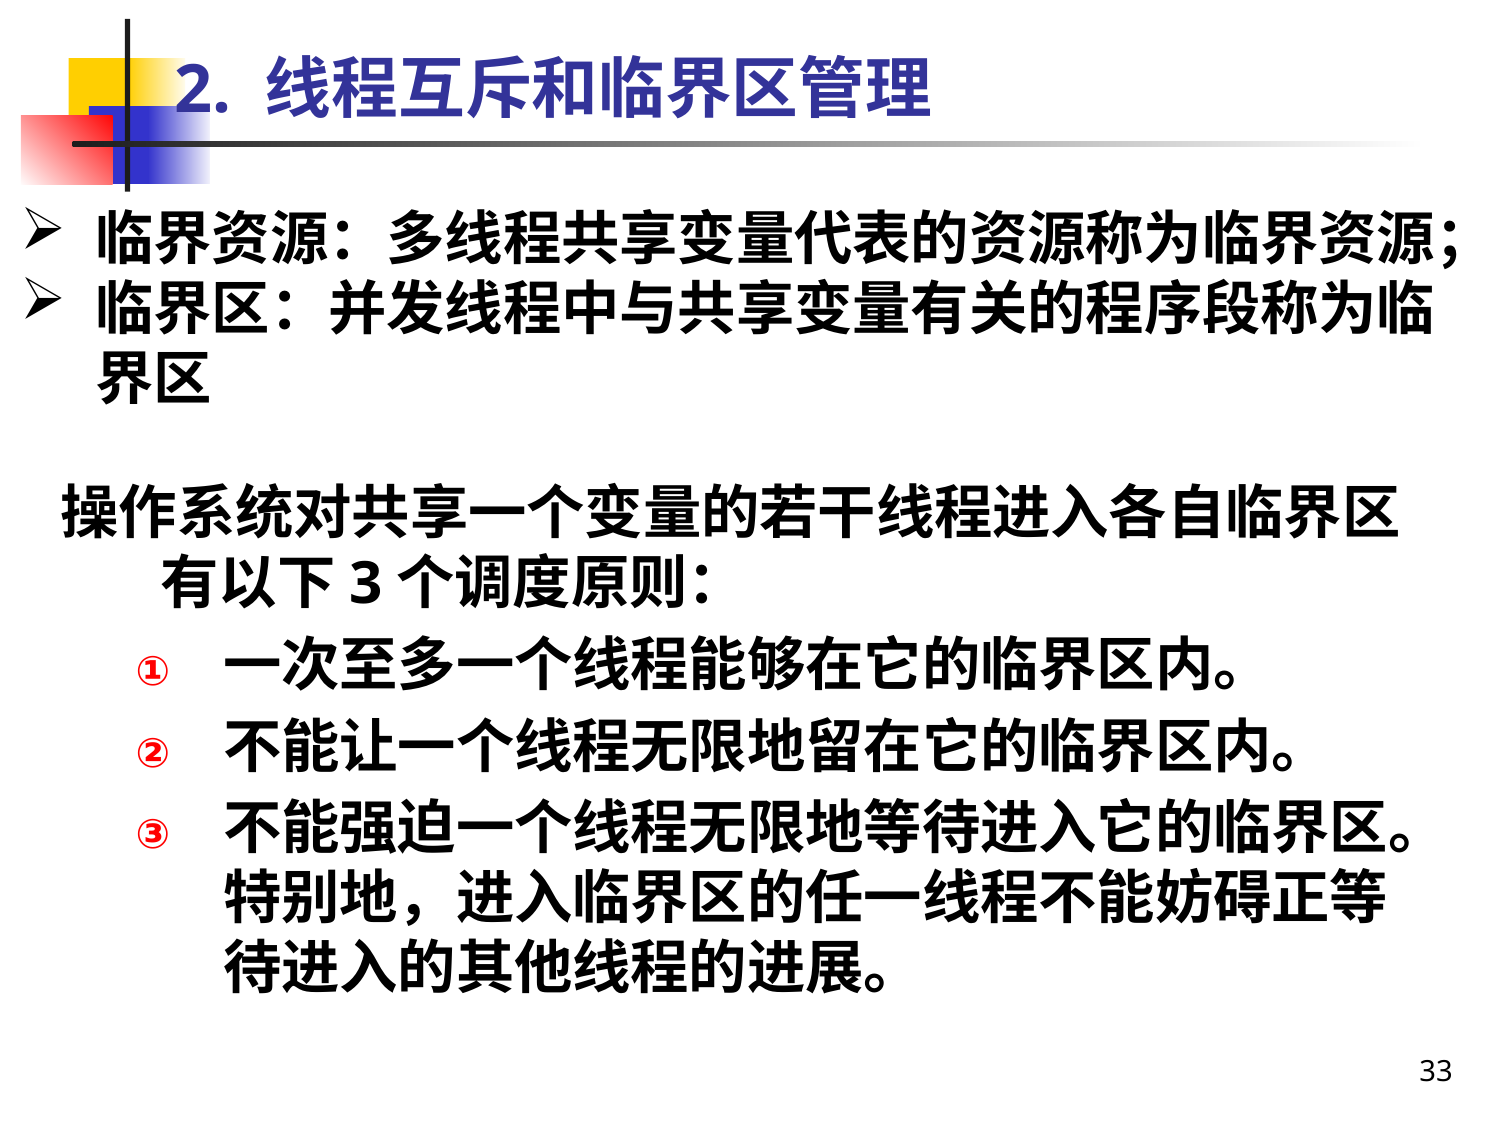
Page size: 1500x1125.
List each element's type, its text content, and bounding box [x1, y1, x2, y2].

title 2. 线程互斥和临界区管理 [159, 19, 1438, 133]
text_box 临界资源：多线程共享变量代表的资源称为临界资源； 临界区：并发线程中与共享变量有关的程序段称为临界区 [5, 193, 1478, 419]
slide_number 33 [1155, 1024, 1468, 1100]
list 操作系统对共享一个变量的若干线程进入各自临界区有以下3个调度原则： 一次至多一个线程能够在它的临界区内。 不能让一个线程无限地留在它的临界区内。 不能强迫一个线程无限地等待进入它的临界区。特别地，进入临界区的任一线程不能妨碍正等待进入的其他线程的进展。 [45, 467, 1438, 1054]
